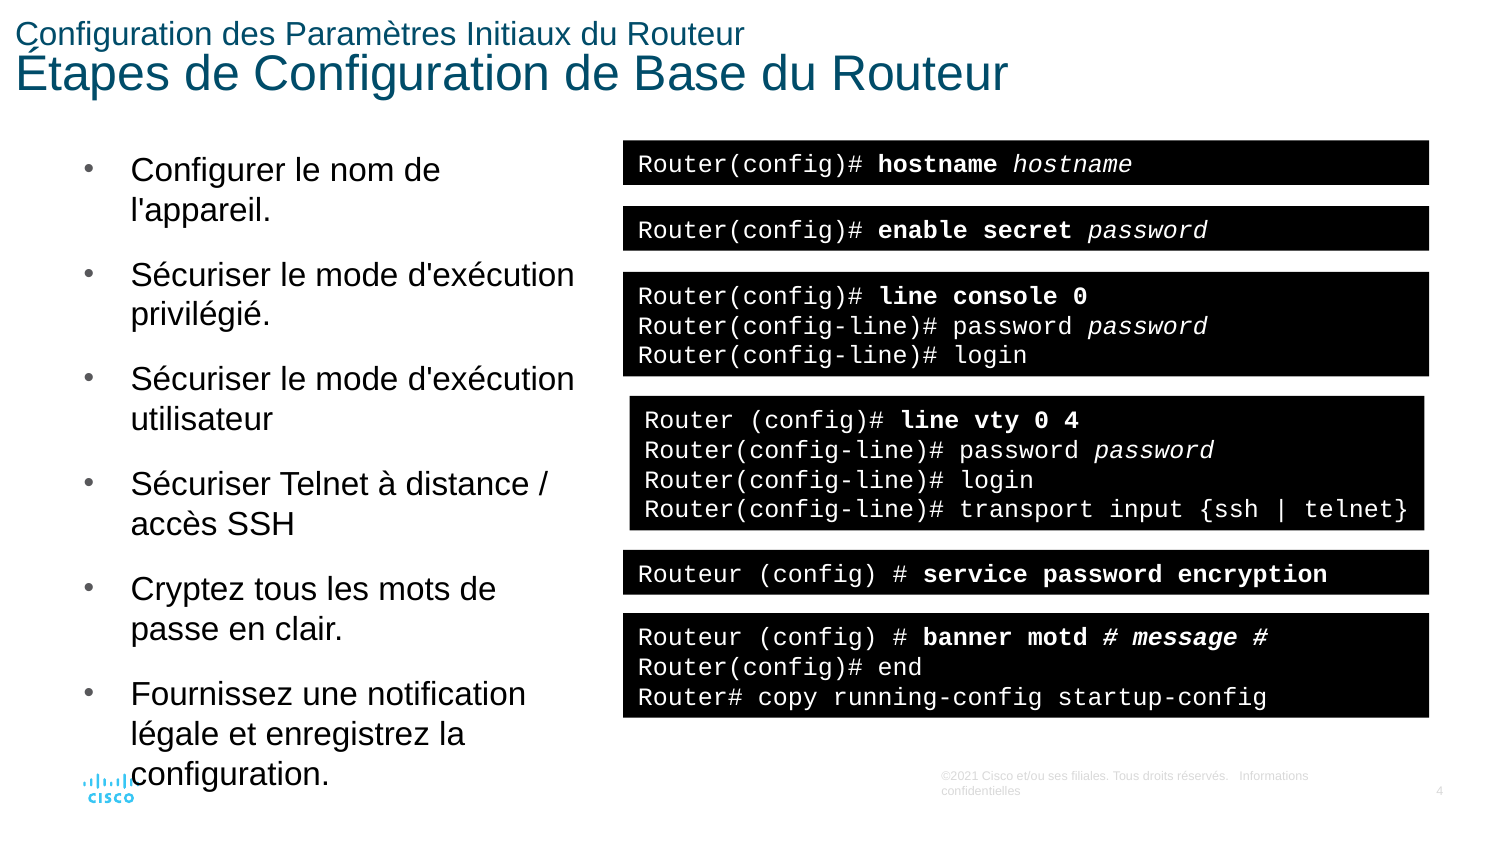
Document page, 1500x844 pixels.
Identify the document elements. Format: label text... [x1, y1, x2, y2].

text_box Router(config)# enable secret password [623, 206, 1430, 251]
text_box Router(config)# hostname hostname [623, 140, 1430, 185]
text_box Router(config)# line console 0 Router(config-line)# password password Router(config-line)# login [623, 271, 1430, 377]
text_box Routeur (config) # service password encryption [623, 549, 1430, 595]
text_box Routeur (config) # banner motd # message # Router(config)# end Router# copy running-config startup-config [623, 613, 1430, 718]
title Configuration des Paramètres Initiaux du Routeur Étapes de Configuration de Base du Routeur [0, 0, 1369, 121]
list Configurer le nom de l'appareil. Sécuriser le mode d'exécution privilégié. Sécuriser le mode d'exécution utilisateur Sécuriser Telnet à distance / accès SSH Cryptez tous les mots de passe en clair. Fournissez une notification légale et enregistrez la configuration. [68, 140, 605, 718]
text_box Router (config)# line vty 0 4 Router(config-line)# password password Router(config-line)# login Router(config-line)# transport input {ssh | telnet} [629, 395, 1425, 531]
